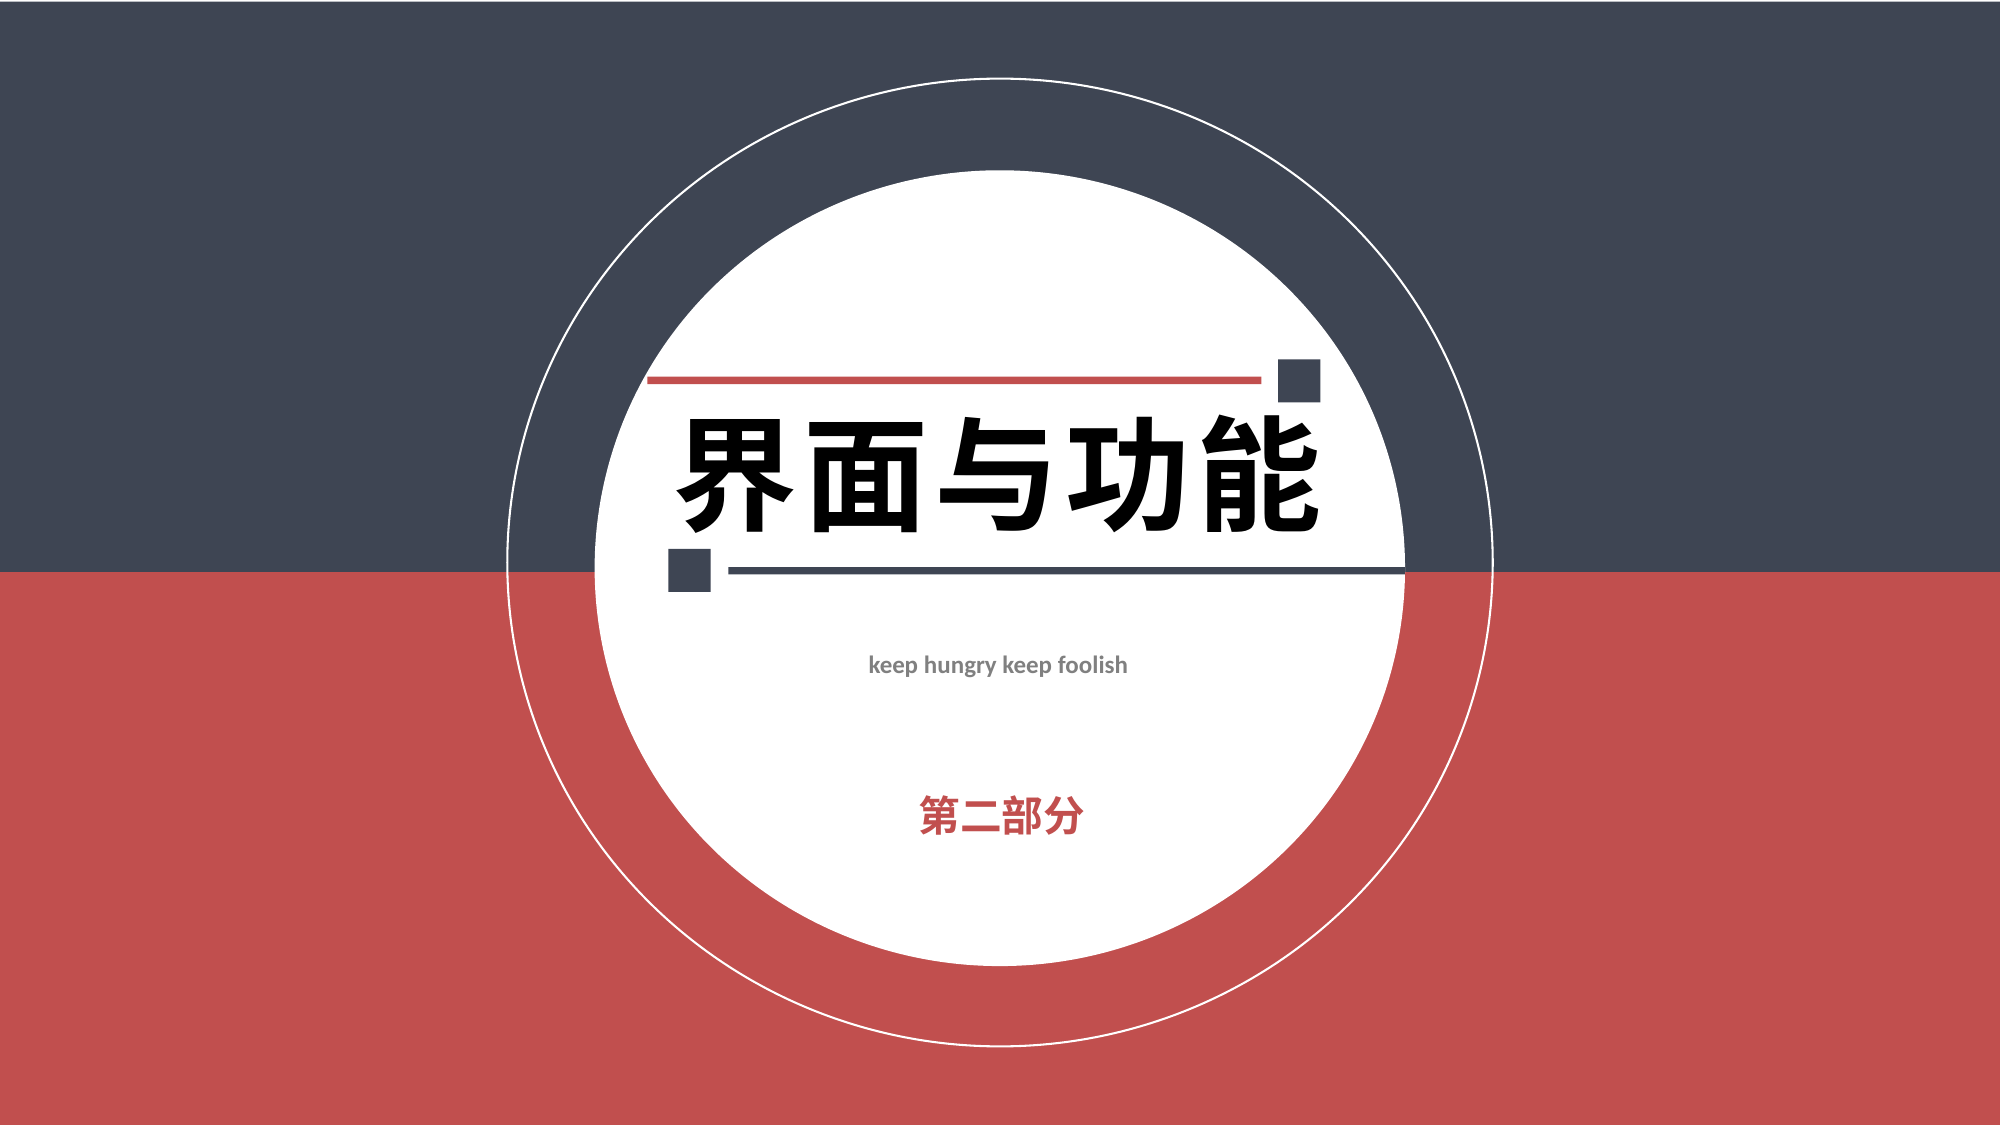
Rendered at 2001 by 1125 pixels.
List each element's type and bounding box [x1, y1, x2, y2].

text_box [0, 1, 2000, 573]
text_box [507, 78, 1493, 1047]
text_box [645, 359, 1405, 592]
text_box [0, 573, 2000, 1125]
